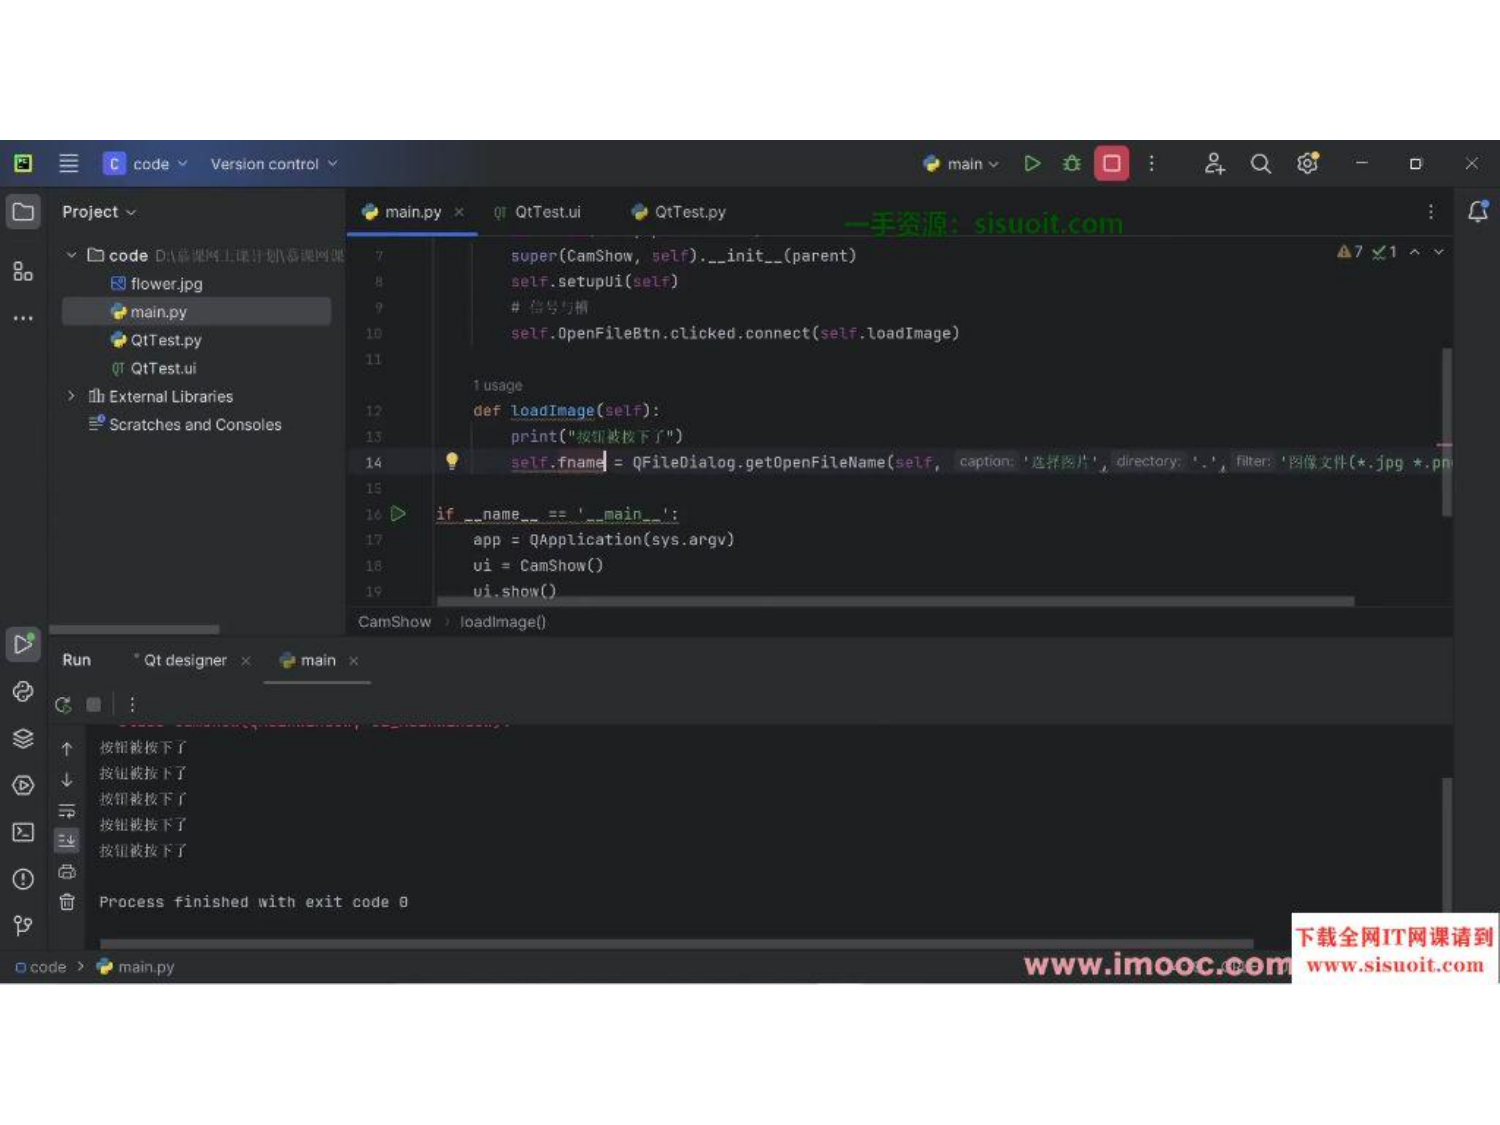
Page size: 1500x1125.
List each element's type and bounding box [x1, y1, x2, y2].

picture [0, 140, 1500, 985]
